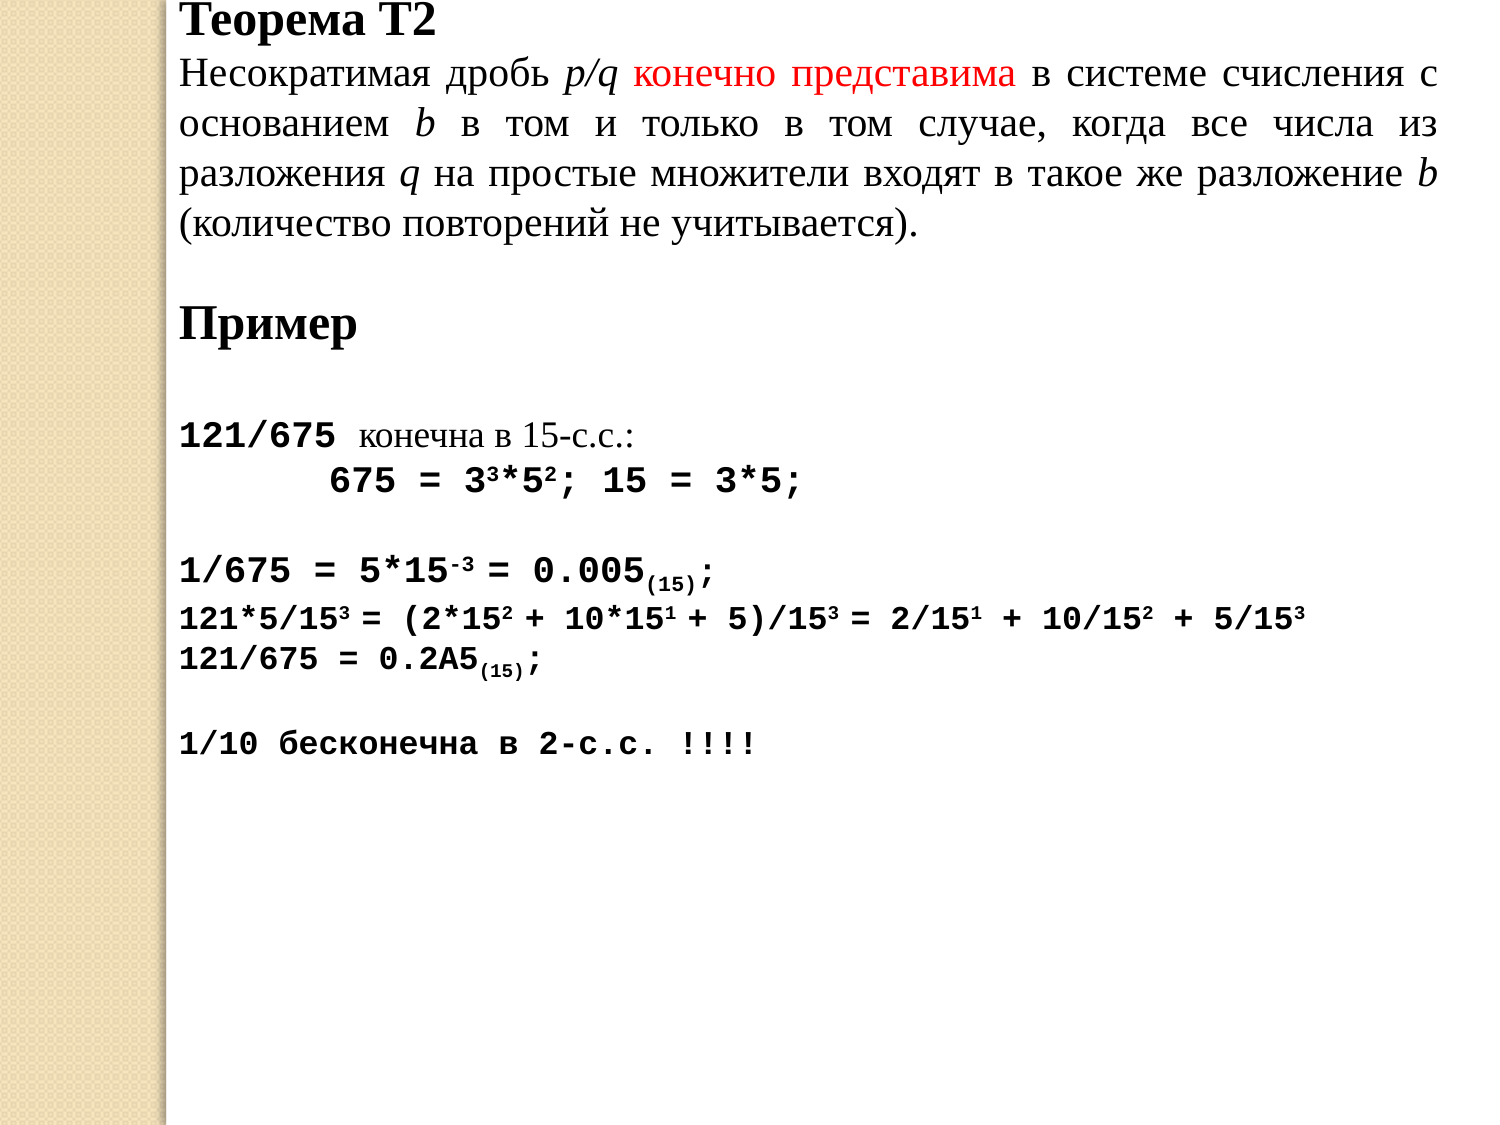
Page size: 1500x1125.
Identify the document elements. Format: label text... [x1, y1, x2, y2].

text_box Теорема Т2 Несократимая дробь p/q конечно представима в системе счисления с основанием b в том и только в том случае, когда все числа из разложения q на простые множители входят в такое же разложение b (количество повторений не учитывается). Пример 121/675 конечна в 15-с.с.: 675 = 33*52; 15 = 3*5; 1/675 = 5*15-3 = 0.005(15); 121*5/153 = (2*152 + 10*151 + 5)/153 = 2/151 + 10/152 + 5/153 121/675 = 0.2A5(15); 1/10 бесконечна в 2-с.с. !!!! [163, 0, 1453, 871]
